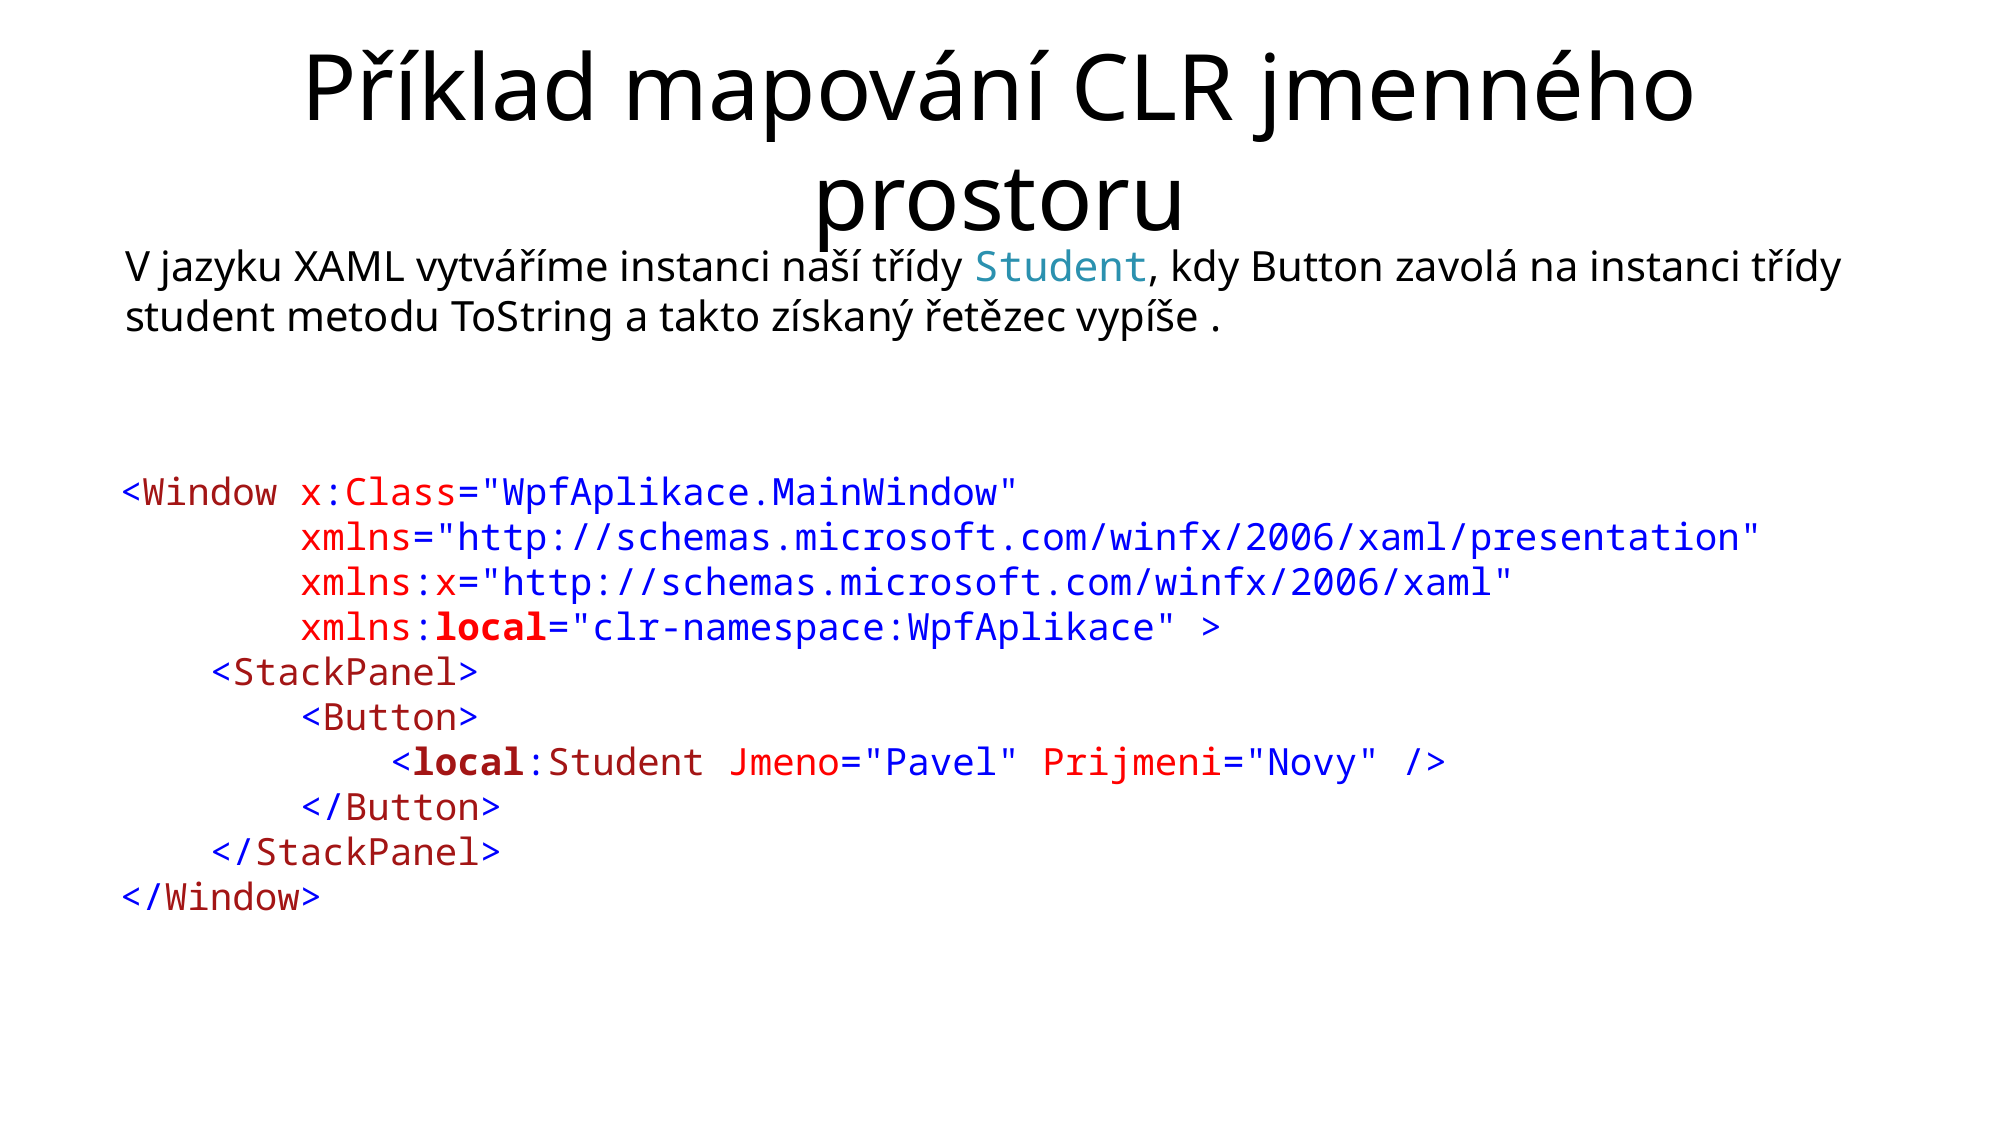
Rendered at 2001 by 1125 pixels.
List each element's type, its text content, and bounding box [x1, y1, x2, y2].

list V jazyku XAML vytváříme instanci naší třídy Student, kdy Button zavolá na instanci třídy student metodu ToString a takto získaný řetězec vypíše . [110, 232, 1911, 373]
text_box <Window x:Class="WpfAplikace.MainWindow" xmlns="http://schemas.microsoft.com/winfx/2006/xaml/presentation" xmlns:x="http://schemas.microsoft.com/winfx/2006/xaml" xmlns:local="clr-namespace:WpfAplikace" > <StackPanel> <Button> <local:Student Jmeno="Pavel" Prijmeni="Novy" /> </Button> </StackPanel> </Window> [105, 461, 1916, 926]
title Příklad mapování CLR jmenného prostoru [99, 45, 1900, 233]
